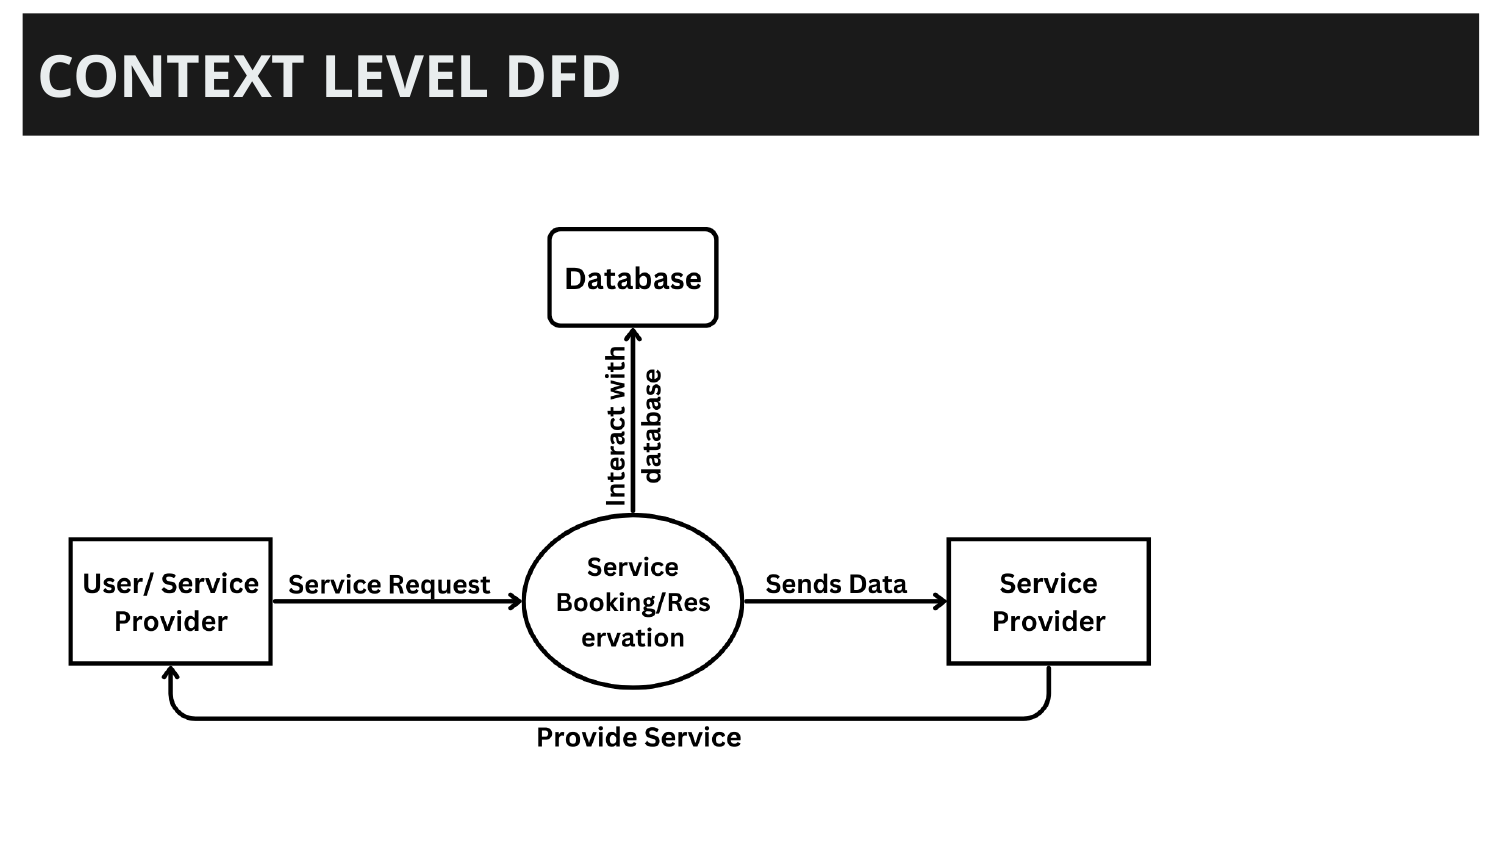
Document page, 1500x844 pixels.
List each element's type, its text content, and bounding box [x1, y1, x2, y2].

picture [24, 160, 1196, 819]
title CONTEXT LEVEL DFD [22, 13, 1480, 136]
